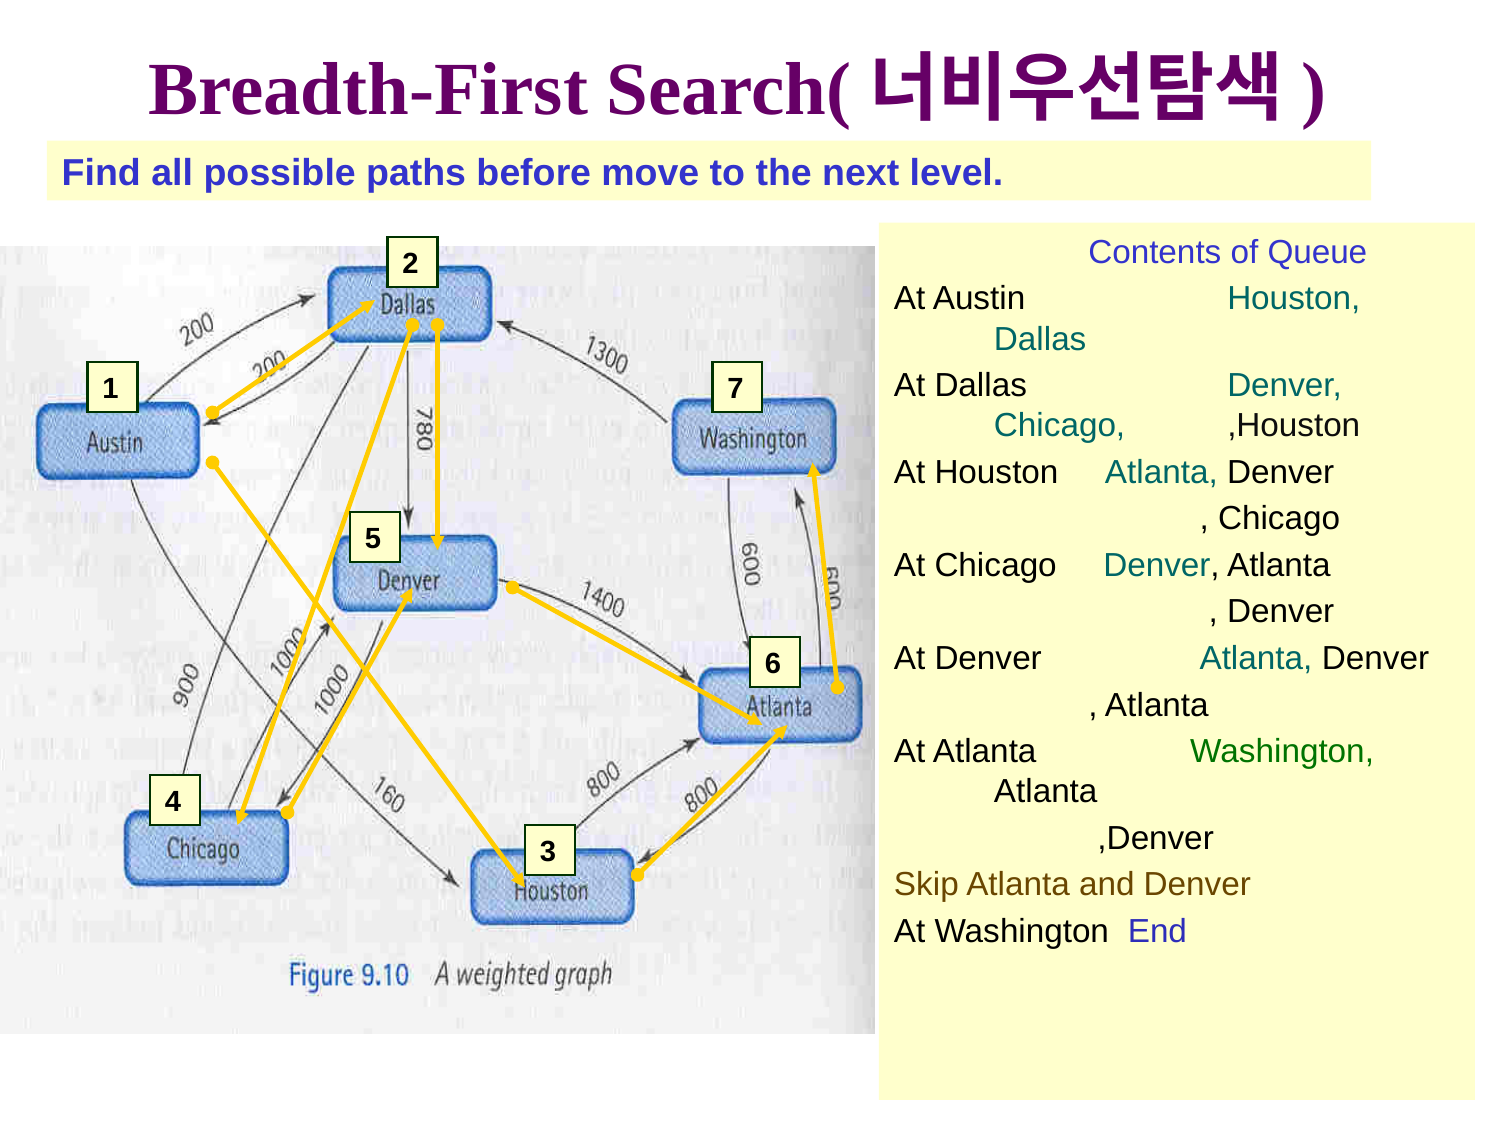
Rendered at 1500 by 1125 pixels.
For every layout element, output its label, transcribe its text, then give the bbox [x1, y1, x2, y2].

picture [0, 245, 876, 1034]
list Contents of Queue At Austin Houston, Dallas At Dallas Denver, Chicago, ,Houston At Houston Atlanta, Denver , Chicago At Chicago Denver, Atlanta , Denver At Denver Atlanta, Denver , Atlanta At Atlanta Washington, Atlanta ,Denver Skip Atlanta and Denver At Washington End [878, 222, 1476, 1101]
text_box 2 [387, 237, 438, 244]
title Breadth-First Search(너비우선탐색) [93, 0, 1382, 138]
text_box Find all possible paths before move to the next level. [46, 140, 1372, 201]
